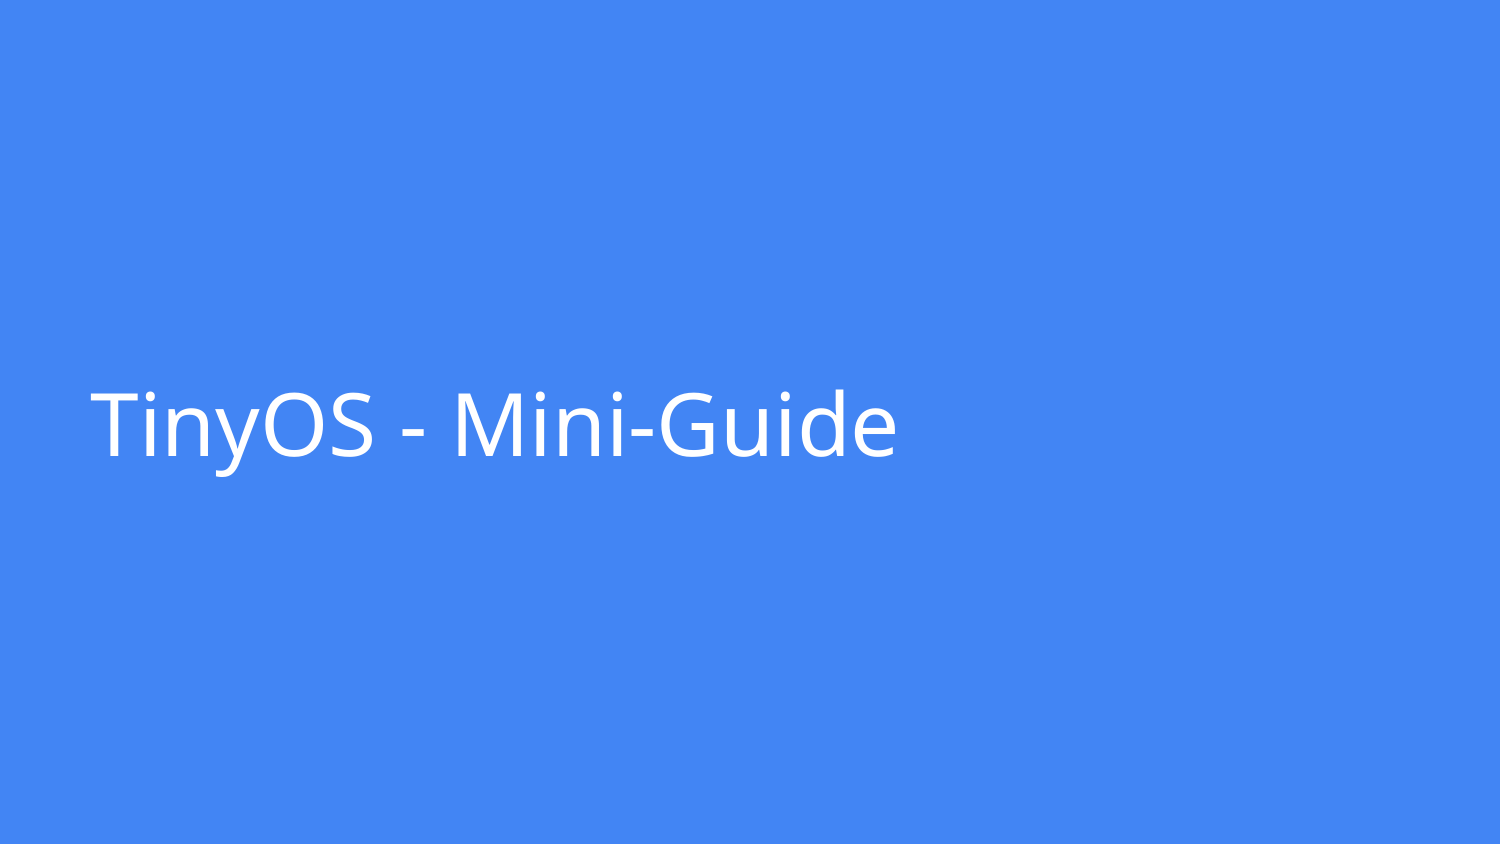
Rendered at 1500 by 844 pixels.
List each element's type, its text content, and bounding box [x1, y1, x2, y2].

title TinyOS - Mini-Guide [75, 338, 1425, 505]
